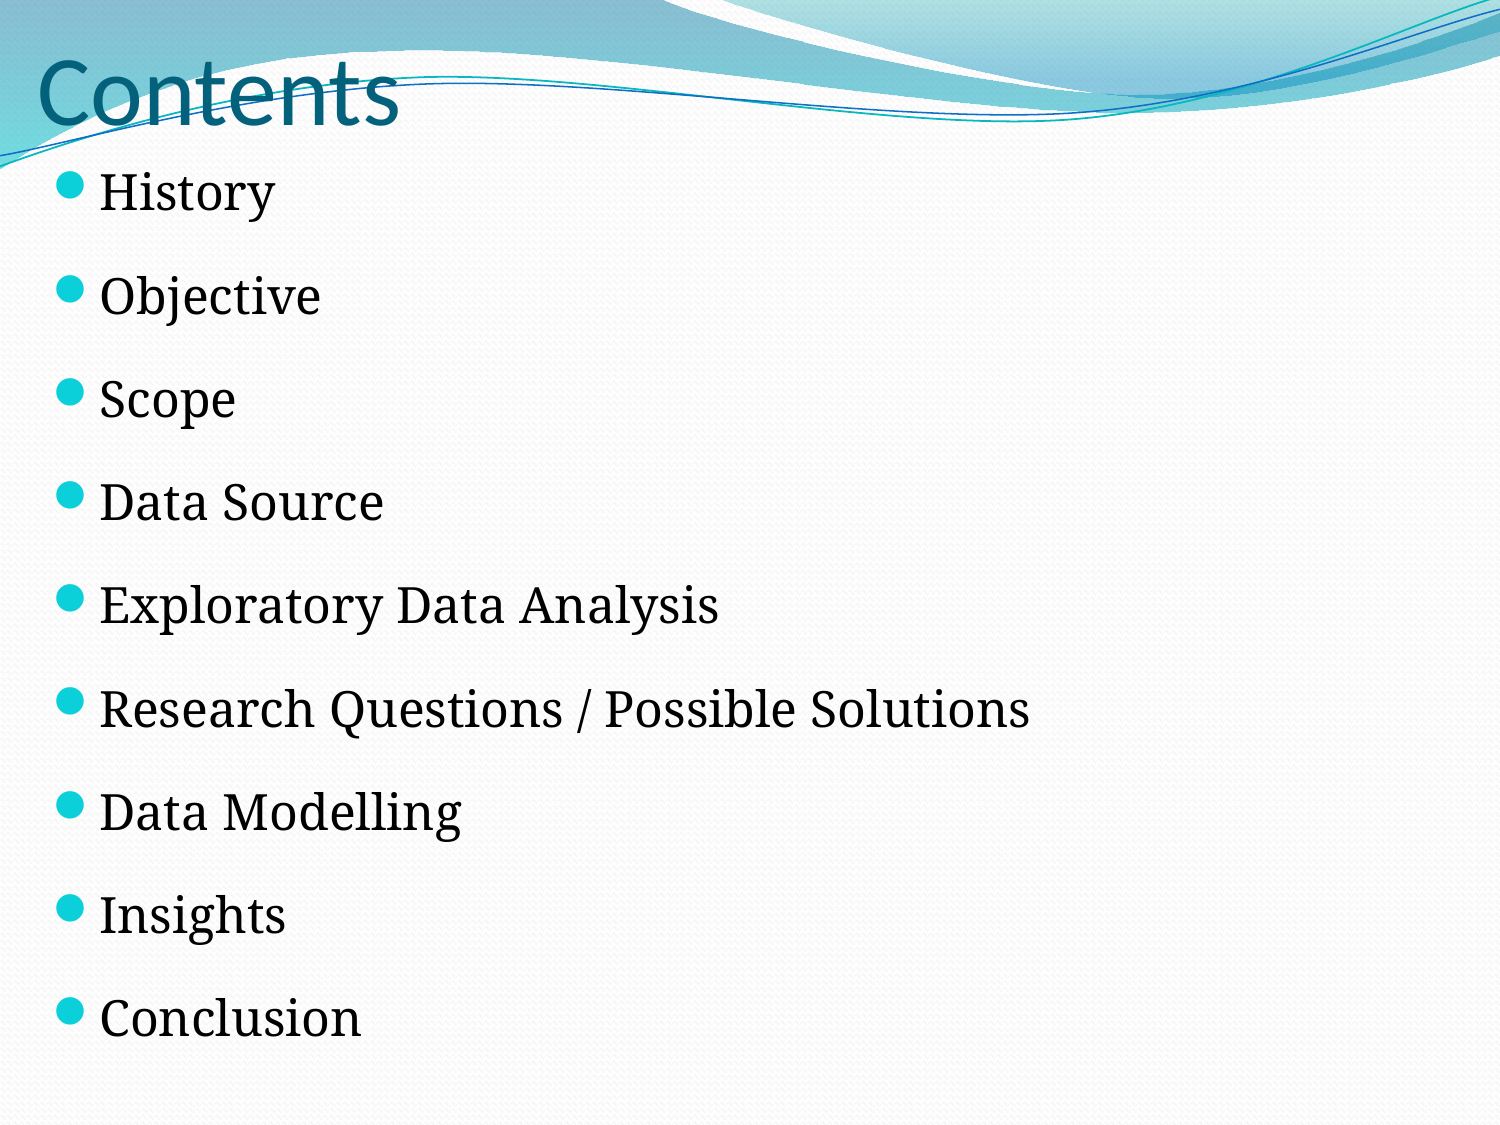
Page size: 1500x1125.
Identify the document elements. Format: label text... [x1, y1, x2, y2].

subtitle History Objective Scope Data Source Exploratory Data Analysis Research Questions / Possible Solutions Data Modelling Insights Conclusion [37, 150, 1439, 1075]
text_box Contents [37, 18, 1463, 150]
